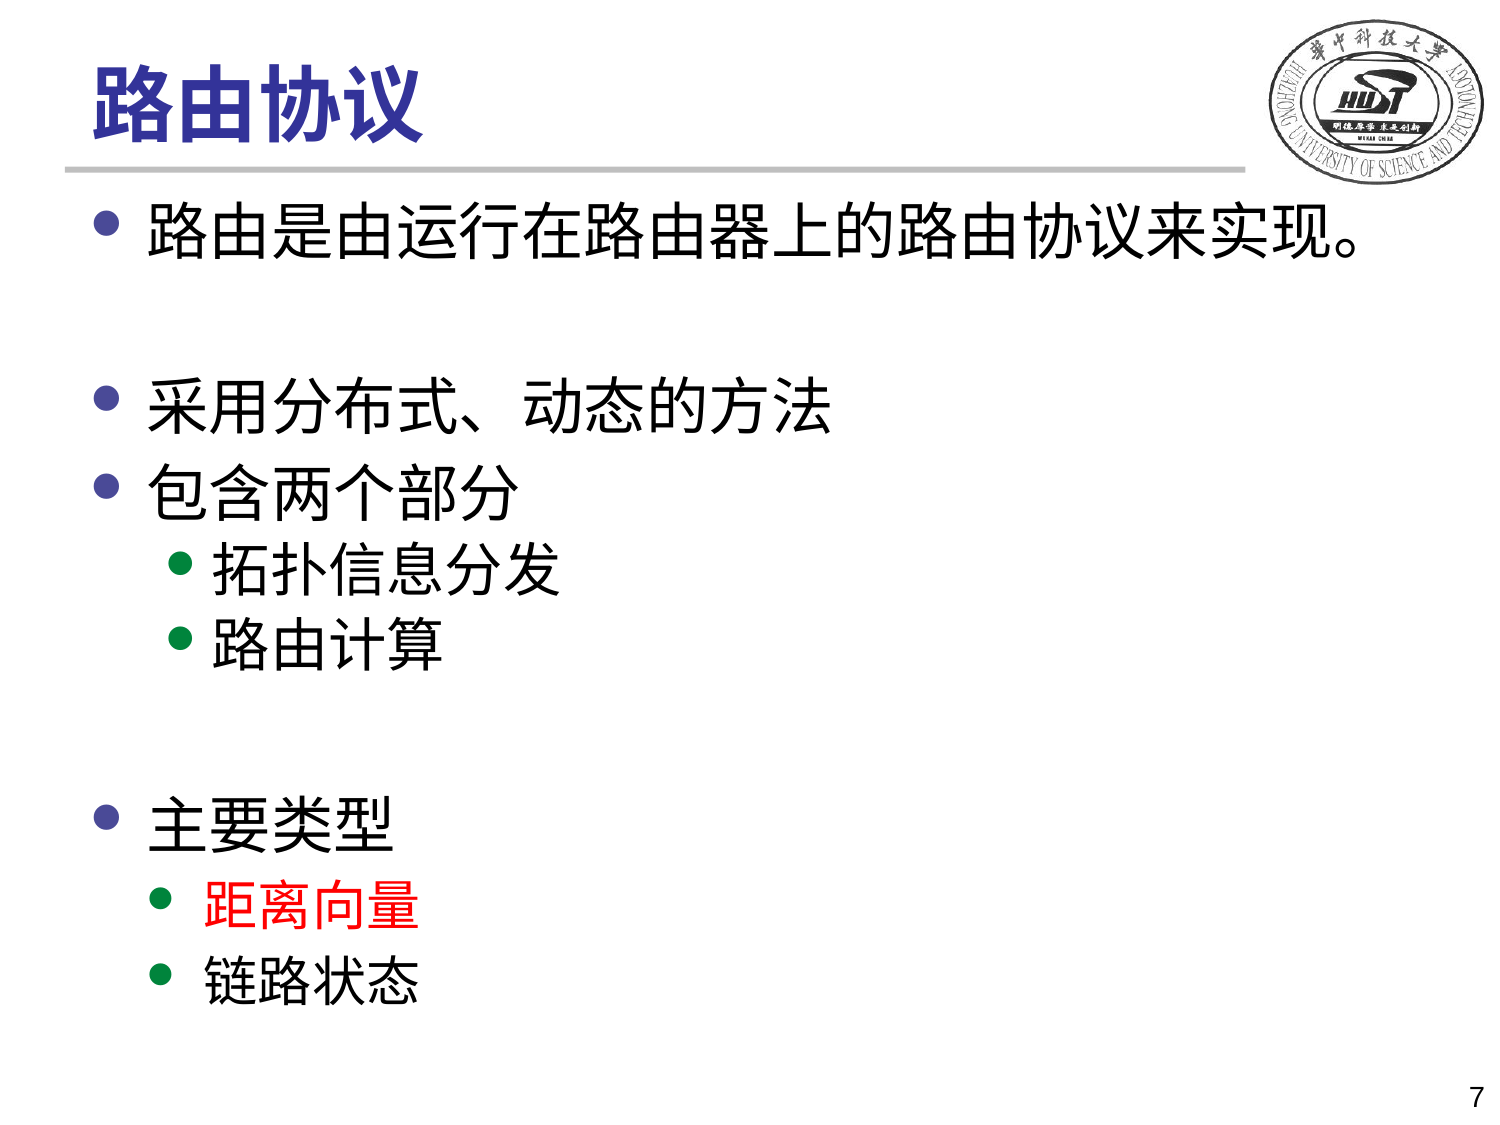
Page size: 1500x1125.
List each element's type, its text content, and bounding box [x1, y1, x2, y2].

picture [1257, 18, 1489, 185]
title 路由协议 [76, 42, 1315, 160]
list 路由是由运行在路由器上的路由协议来实现。 采用分布式、动态的方法 包含两个部分 拓扑信息分发 路由计算 主要类型 距离向量 链路状态 [75, 184, 1425, 1059]
slide_number 7 [1149, 1070, 1500, 1125]
